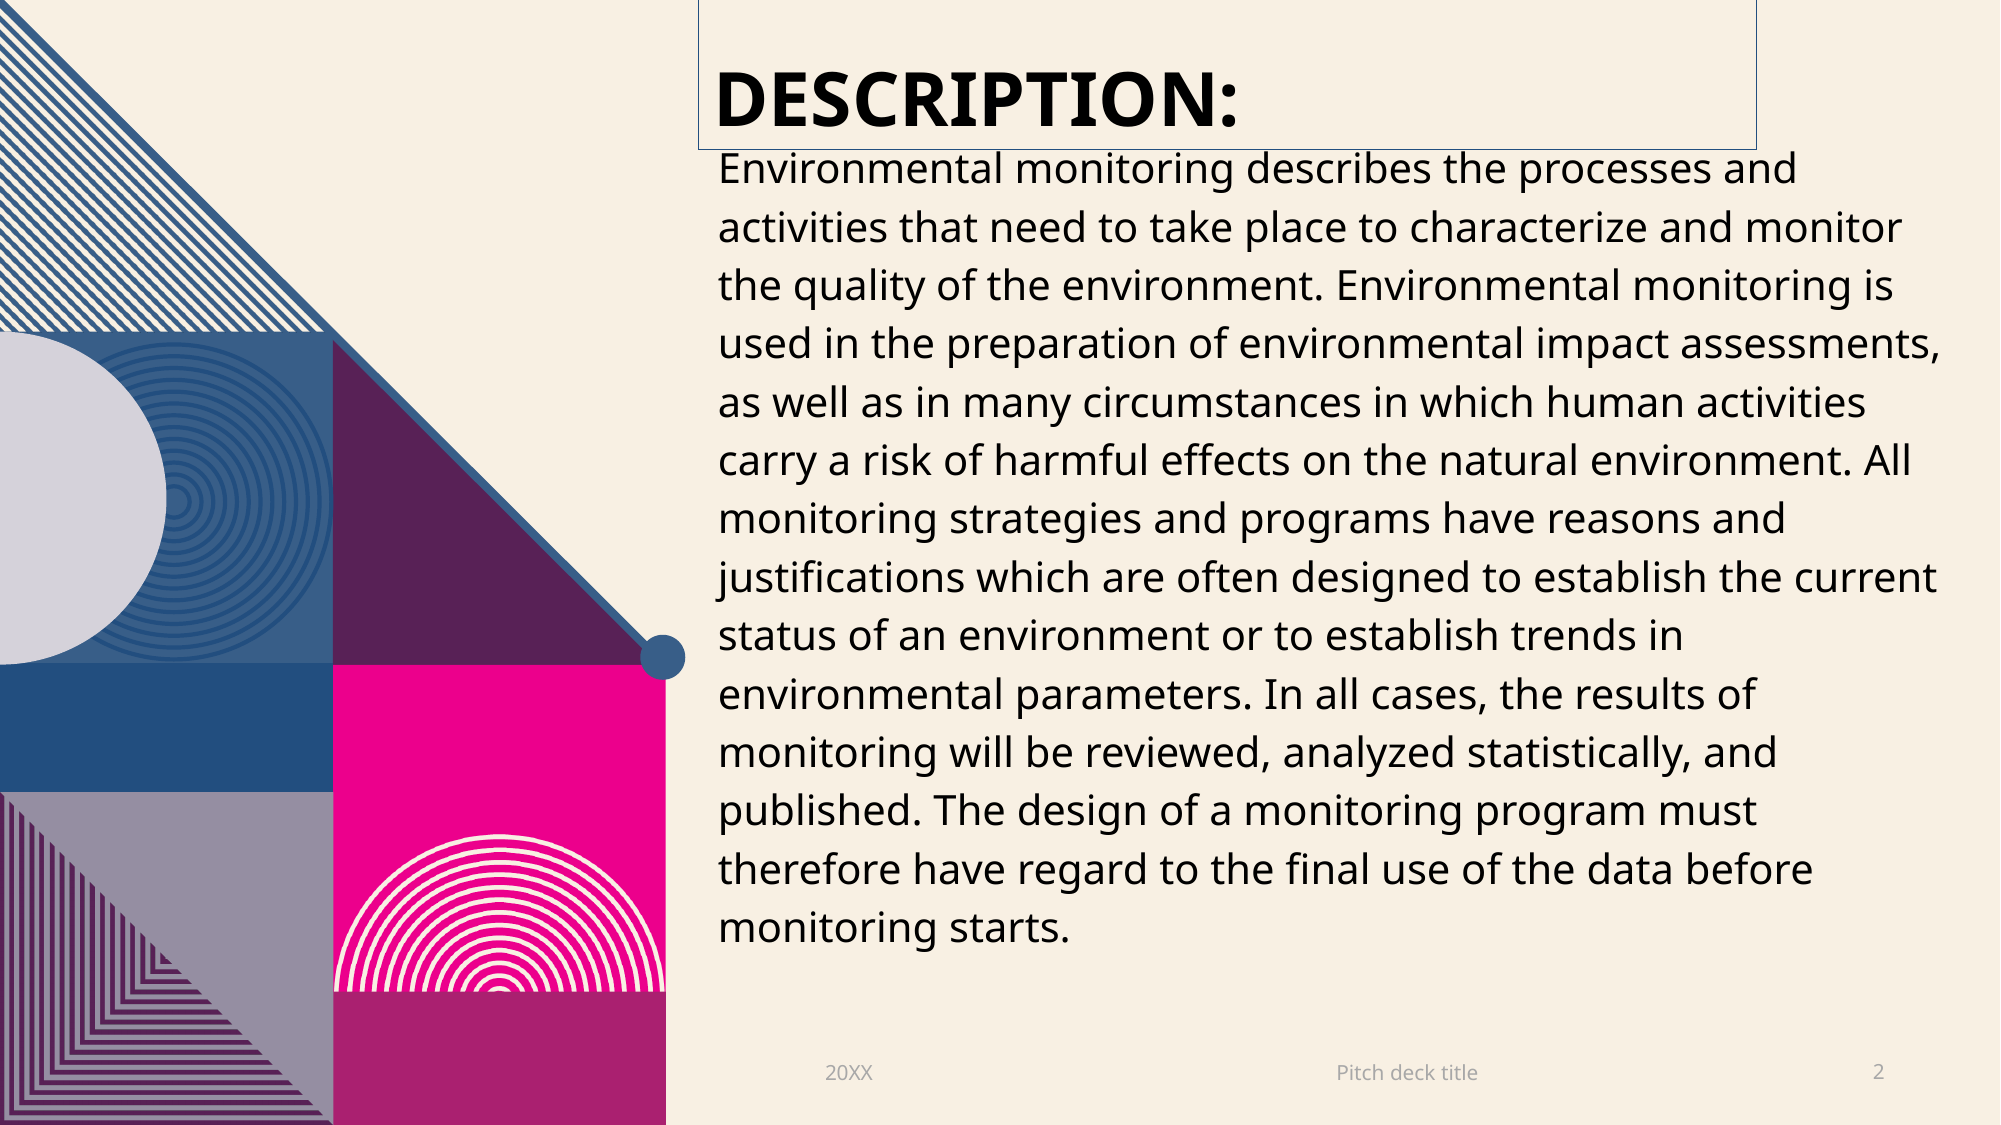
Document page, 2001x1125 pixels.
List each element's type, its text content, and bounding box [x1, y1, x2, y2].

picture [0, 9, 325, 333]
slide_number 2 [1824, 1042, 1900, 1103]
title DESCRIPTION: [698, 0, 1757, 150]
list Environmental monitoring describes the processes and activities that need to take place to characterize and monitor the quality of the environment. Environmental monitoring is used in the preparation of environmental impact assessments, as well as in many circumstances in which human activities carry a risk of harmful effects on the natural environment. All monitoring strategies and programs have reasons and justifications which are often designed to establish the current status of an environment or to establish trends in environmental parameters. In all cases, the results of monitoring will be reviewed, analyzed statistically, and published. The design of a monitoring program must therefore have regard to the final use of the data before monitoring starts. [702, 126, 1965, 1057]
picture [6, 0, 332, 326]
slide_number 20XX [810, 1042, 990, 1103]
picture [334, 834, 665, 991]
footer Pitch deck title [1219, 1041, 1595, 1102]
picture [0, 792, 333, 1125]
